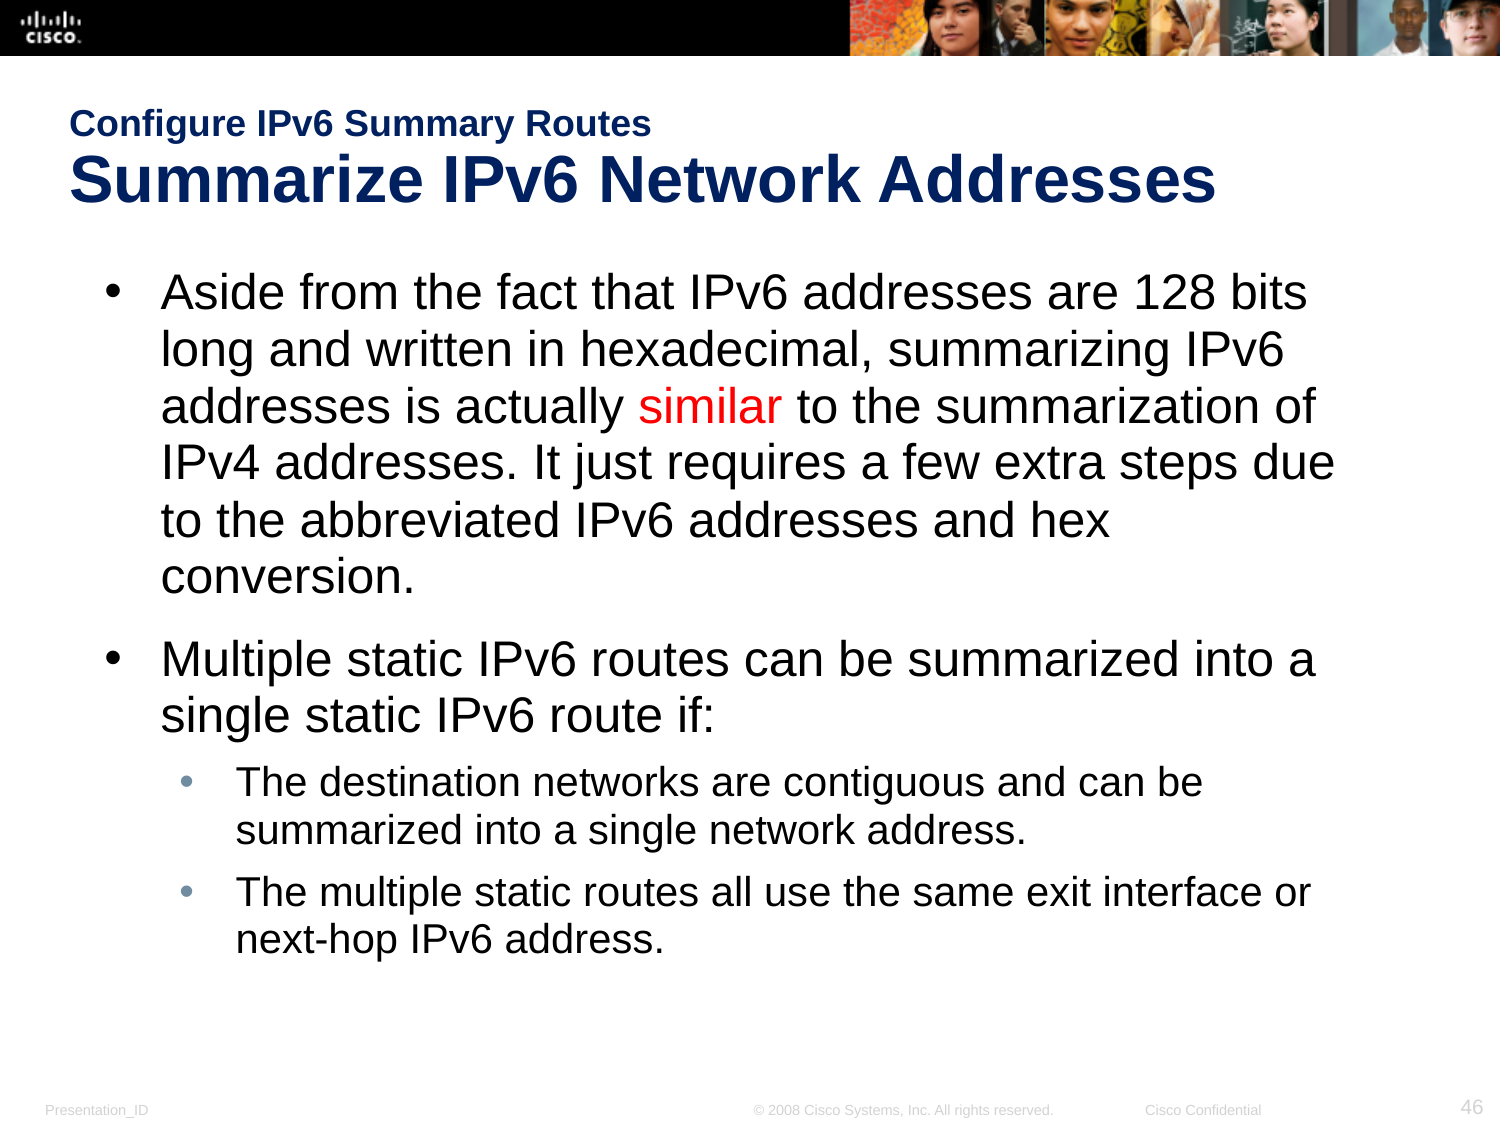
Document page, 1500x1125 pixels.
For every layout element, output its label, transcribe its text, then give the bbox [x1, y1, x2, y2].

title Configure IPv6 Summary Routes Summarize IPv6 Network Addresses [55, 80, 1444, 224]
picture [0, 0, 1500, 56]
list Aside from the fact that IPv6 addresses are 128 bits long and written in hexadecimal, summarizing IPv6 addresses is actually similar to the summarization of IPv4 addresses. It just requires a few extra steps due to the abbreviated IPv6 addresses and hex conversion. Multiple static IPv6 routes can be summarized into a single static IPv6 route if: The destination networks are contiguous and can be summarized into a single network address. The multiple static routes all use the same exit interface or next-hop IPv6 address. [90, 256, 1394, 977]
